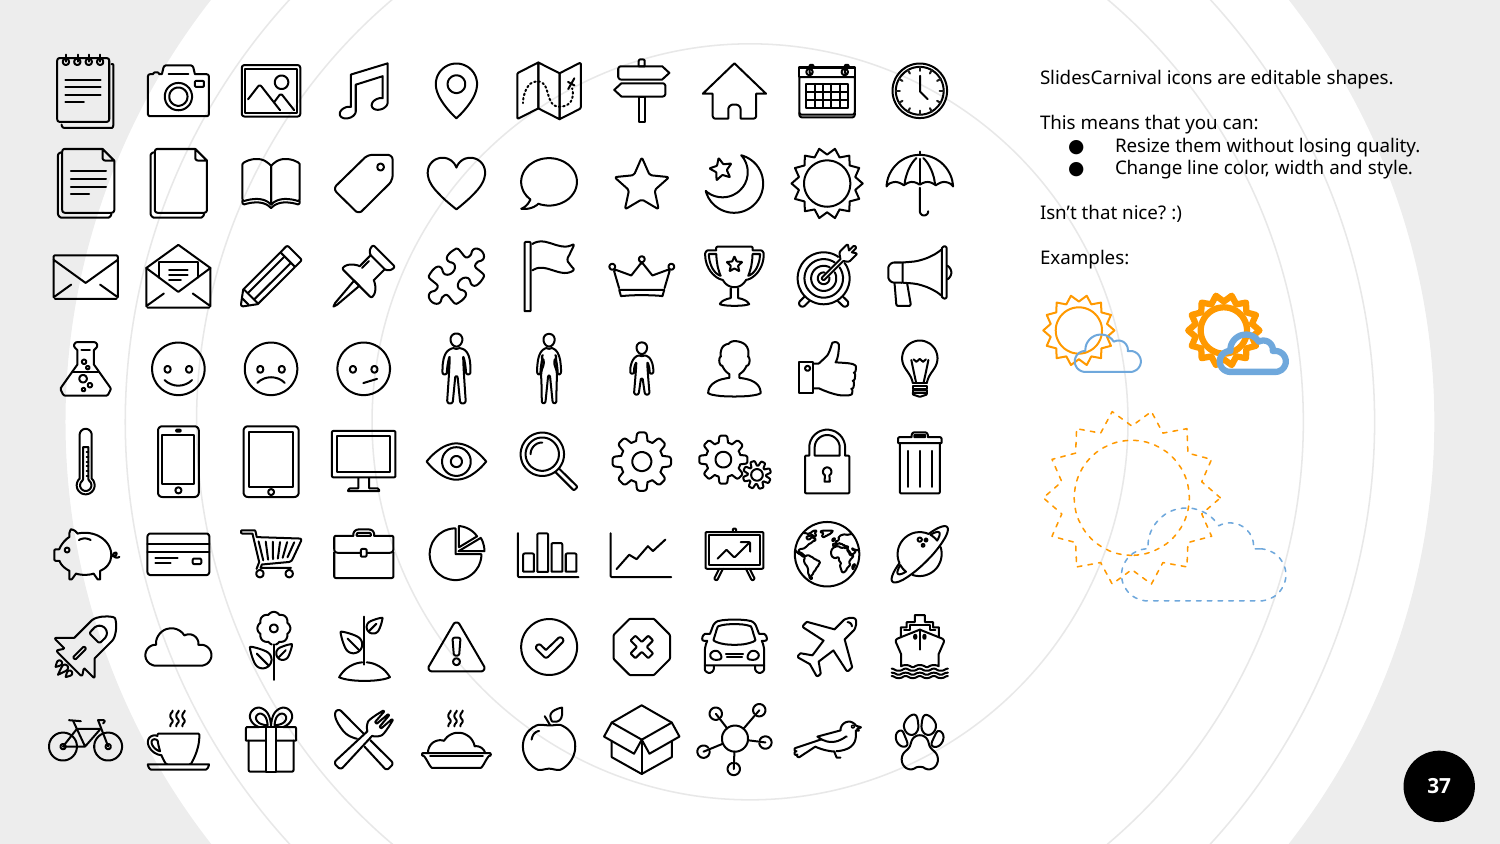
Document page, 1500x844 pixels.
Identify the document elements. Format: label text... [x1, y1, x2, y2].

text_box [892, 63, 948, 119]
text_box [609, 256, 675, 297]
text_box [249, 611, 293, 681]
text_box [48, 719, 123, 761]
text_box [1187, 295, 1260, 366]
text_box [60, 341, 111, 396]
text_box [610, 532, 672, 578]
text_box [147, 710, 210, 770]
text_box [331, 430, 396, 492]
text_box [240, 529, 302, 578]
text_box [891, 614, 949, 679]
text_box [147, 65, 210, 117]
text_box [797, 244, 857, 307]
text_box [797, 617, 857, 677]
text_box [794, 721, 862, 758]
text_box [54, 529, 120, 580]
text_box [442, 333, 471, 404]
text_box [891, 525, 949, 583]
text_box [704, 246, 764, 307]
text_box SlidesCarnival icons are editable shapes. This means that you can: Resize them without losing quality. Change line color, width and style. Isn’t that nice? :) Examples: [1024, 51, 1451, 302]
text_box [334, 709, 393, 770]
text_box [697, 703, 772, 776]
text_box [57, 148, 115, 218]
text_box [791, 148, 863, 219]
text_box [799, 64, 856, 118]
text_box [522, 707, 576, 771]
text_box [888, 246, 952, 307]
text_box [1043, 295, 1115, 366]
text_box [244, 342, 298, 396]
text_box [429, 525, 485, 581]
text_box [241, 64, 301, 117]
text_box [524, 241, 574, 312]
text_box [338, 616, 391, 682]
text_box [245, 707, 297, 772]
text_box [536, 333, 562, 404]
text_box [333, 529, 394, 579]
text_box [613, 59, 670, 123]
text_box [895, 714, 944, 770]
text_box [337, 342, 391, 396]
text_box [76, 428, 95, 495]
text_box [705, 155, 764, 214]
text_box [56, 54, 114, 129]
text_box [147, 533, 210, 576]
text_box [53, 255, 118, 299]
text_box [242, 158, 300, 209]
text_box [630, 342, 654, 395]
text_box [146, 244, 211, 308]
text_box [705, 528, 764, 581]
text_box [897, 432, 942, 494]
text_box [240, 245, 302, 307]
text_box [54, 616, 117, 678]
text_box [1043, 411, 1221, 585]
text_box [516, 62, 582, 120]
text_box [603, 705, 680, 775]
slide_number 37 [1403, 750, 1475, 823]
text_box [150, 148, 208, 218]
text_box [901, 340, 938, 397]
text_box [517, 532, 579, 578]
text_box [794, 521, 860, 587]
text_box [701, 619, 768, 674]
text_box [886, 151, 954, 216]
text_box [333, 245, 395, 307]
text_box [426, 443, 487, 480]
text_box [799, 341, 857, 396]
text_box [151, 342, 205, 396]
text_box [520, 432, 578, 491]
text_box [699, 435, 771, 489]
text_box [421, 710, 492, 769]
